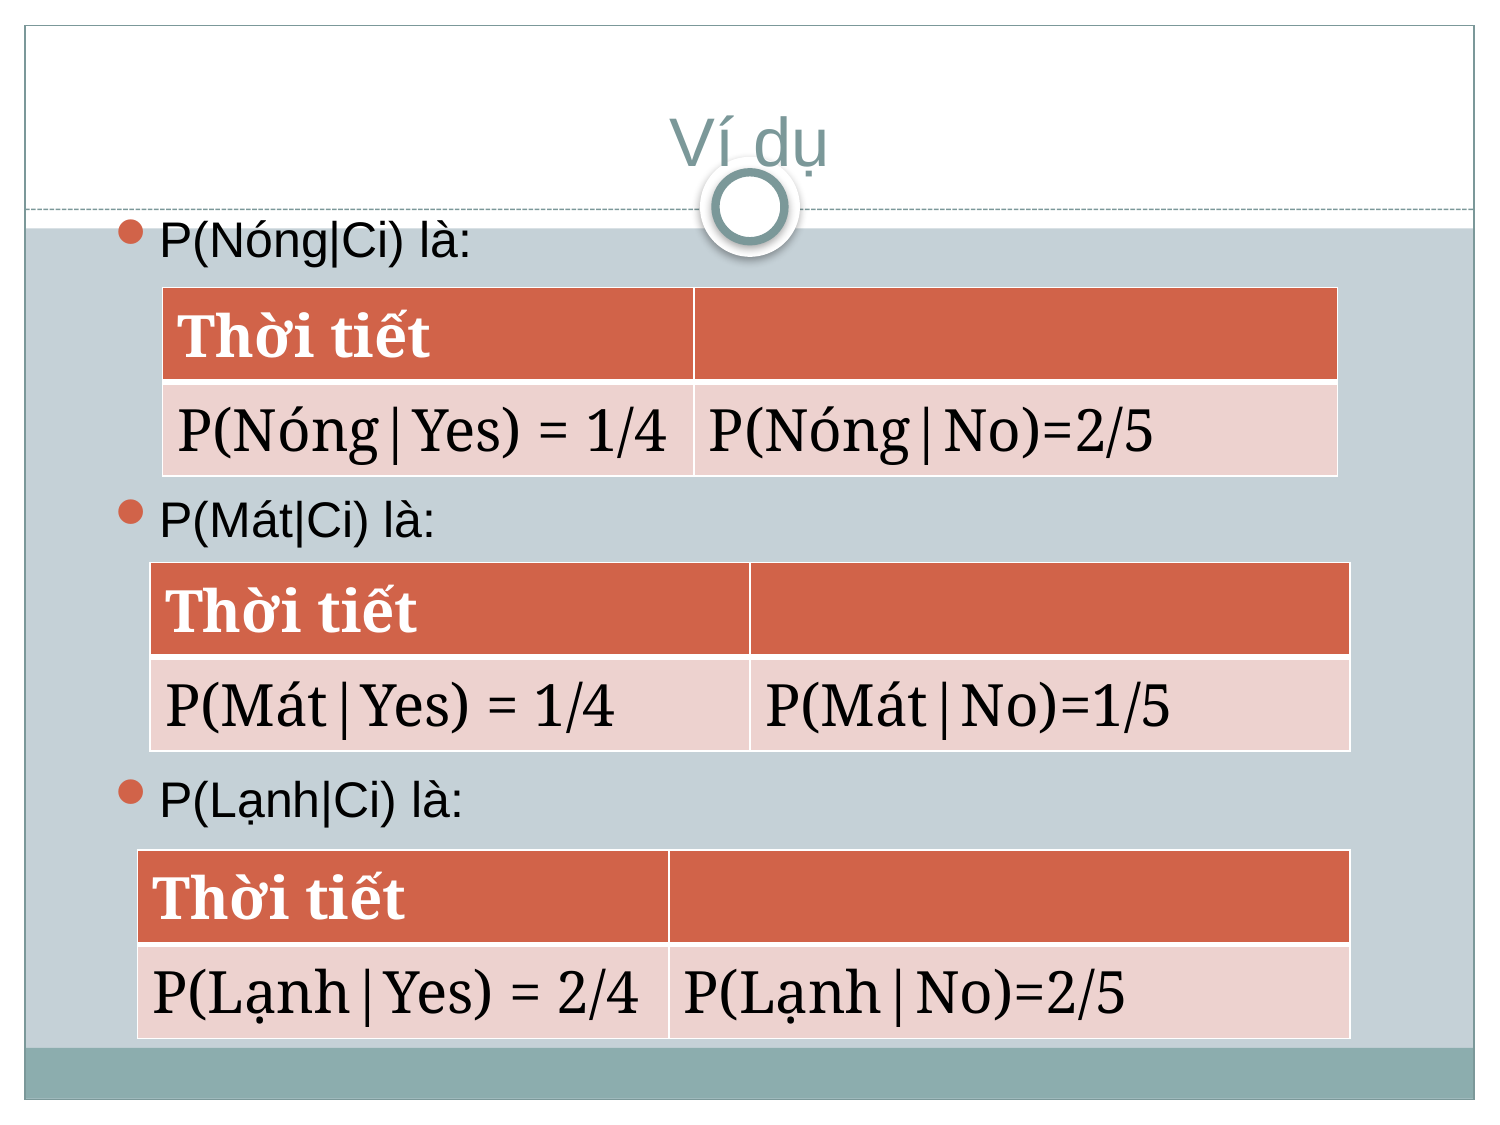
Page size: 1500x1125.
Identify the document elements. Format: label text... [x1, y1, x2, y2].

table_cell P(Lạnh|Yes) = 2/4 [138, 947, 668, 1038]
table_header Thời tiết [163, 288, 693, 379]
table_header [751, 563, 1349, 654]
table_cell P(Nóng|No)=2/5 [695, 385, 1337, 475]
table_cell P(Mát|Yes) = 1/4 [151, 660, 749, 750]
table_header [670, 851, 1349, 942]
table_cell P(Nóng|Yes) = 1/4 [163, 385, 693, 475]
table_header Thời tiết [138, 851, 668, 942]
table_header Thời tiết [151, 563, 749, 654]
table_header [695, 288, 1337, 379]
title Ví dụ [75, 0, 1425, 188]
table_cell P(Mát|No)=1/5 [751, 660, 1349, 750]
list P(Nóng|Ci) là: P(Mát|Ci) là: P(Lạnh|Ci) là: [99, 200, 1450, 1063]
table_cell P(Lạnh|No)=2/5 [670, 947, 1349, 1038]
